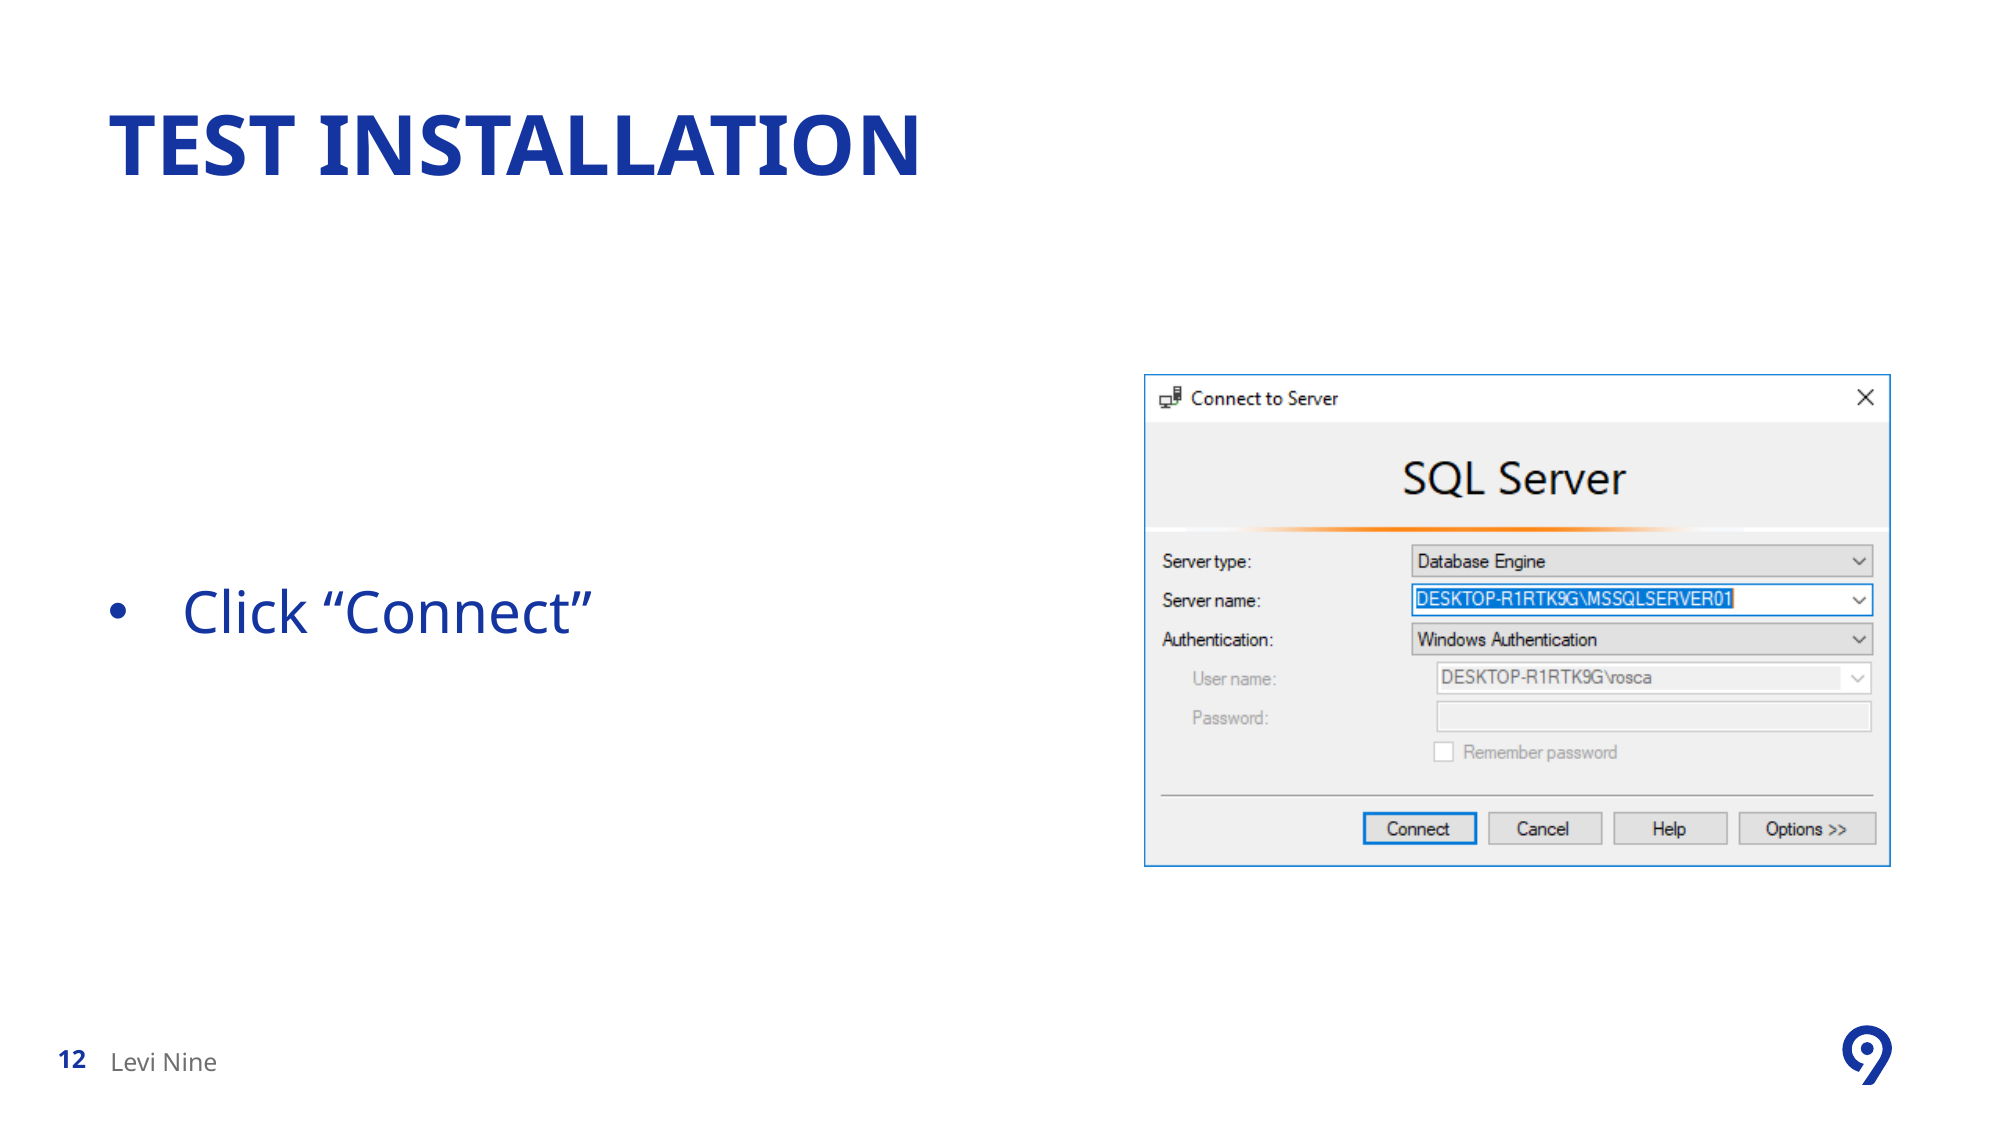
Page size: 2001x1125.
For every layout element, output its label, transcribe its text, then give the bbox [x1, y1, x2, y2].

list Click “Connect” [108, 253, 965, 988]
footer Levi Nine [110, 1045, 1573, 1077]
picture [1144, 374, 1891, 867]
title Test installation [108, 84, 1891, 225]
slide_number 12 [57, 1045, 103, 1077]
